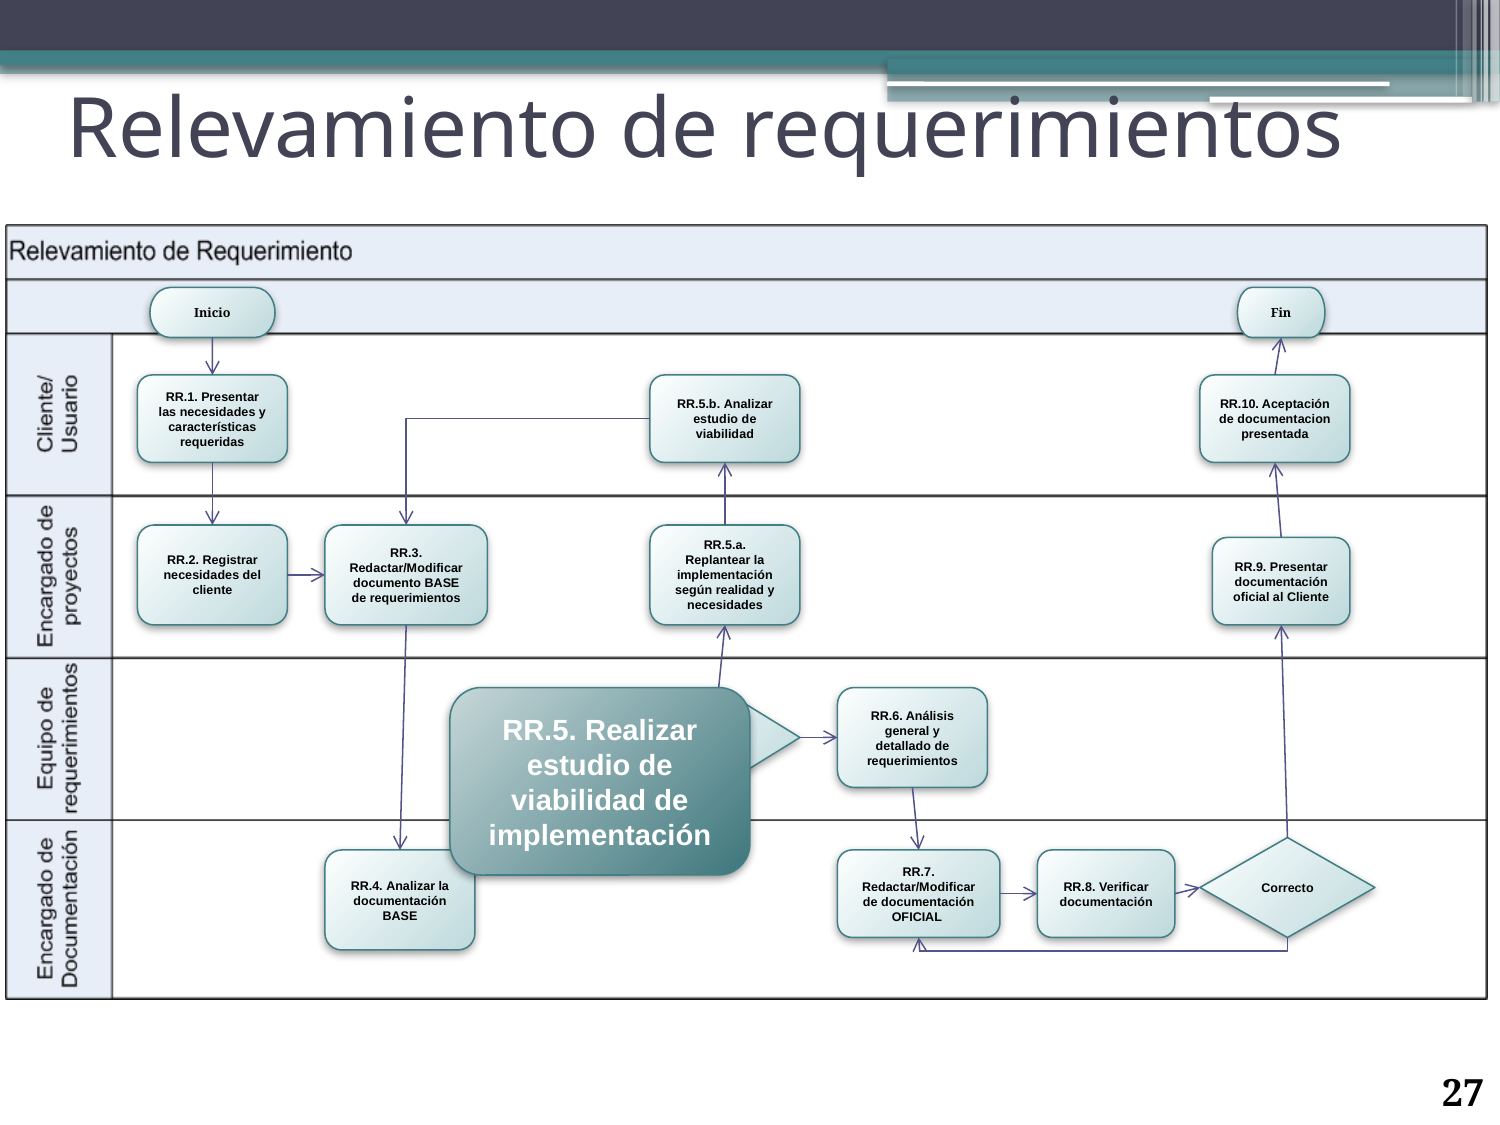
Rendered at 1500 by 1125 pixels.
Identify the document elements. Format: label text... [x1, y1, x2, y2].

title Relevamiento de requerimientos [53, 13, 1447, 222]
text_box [1177, 727, 1391, 735]
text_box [690, 652, 754, 660]
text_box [884, 815, 947, 823]
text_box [405, 418, 651, 526]
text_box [1259, 352, 1298, 360]
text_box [290, 734, 516, 741]
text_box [1240, 496, 1316, 504]
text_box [1174, 887, 1201, 894]
text_box 27 [1428, 1059, 1500, 1125]
picture [5, 224, 1488, 1001]
